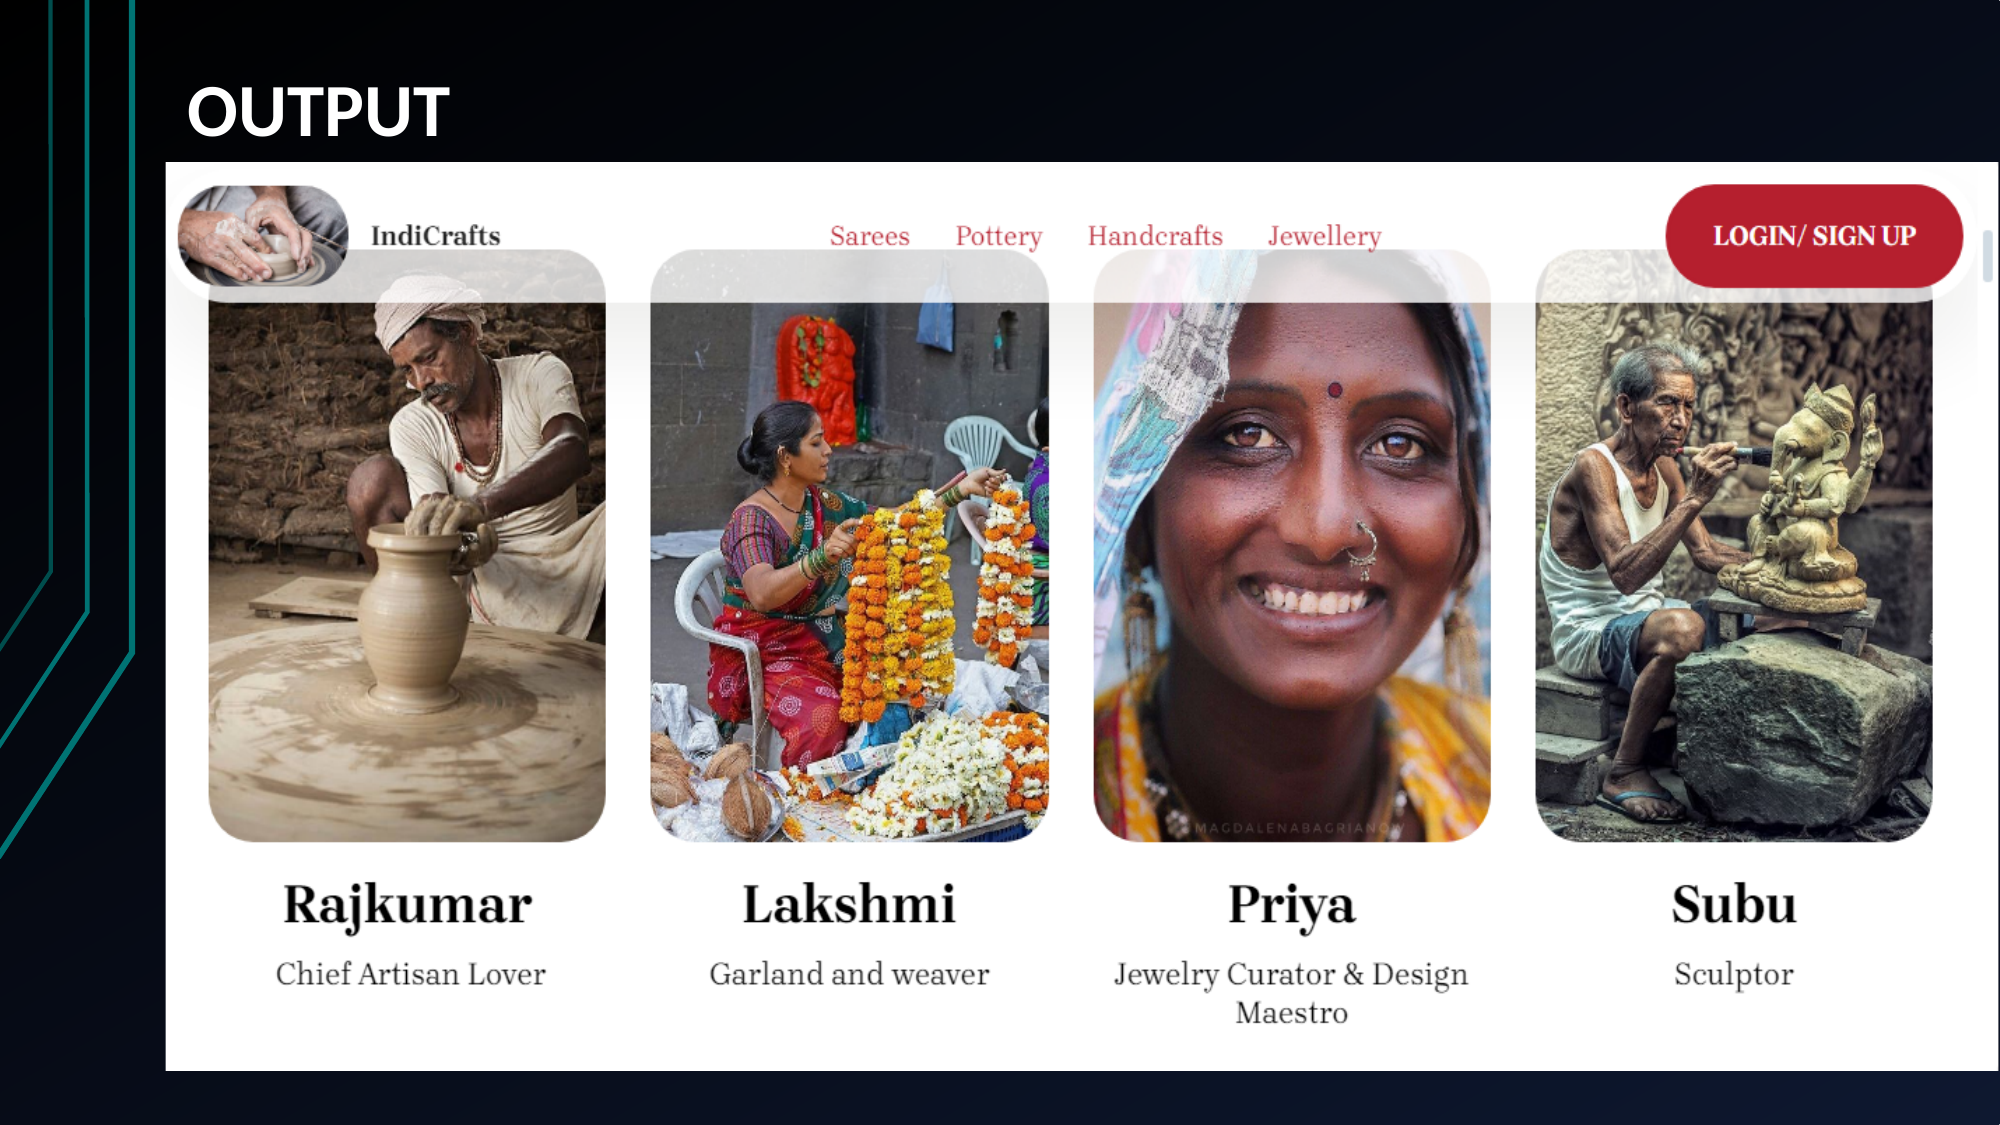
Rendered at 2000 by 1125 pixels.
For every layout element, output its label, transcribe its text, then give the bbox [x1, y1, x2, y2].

picture [165, 162, 2000, 1071]
text_box OUTPUT [172, 54, 492, 158]
